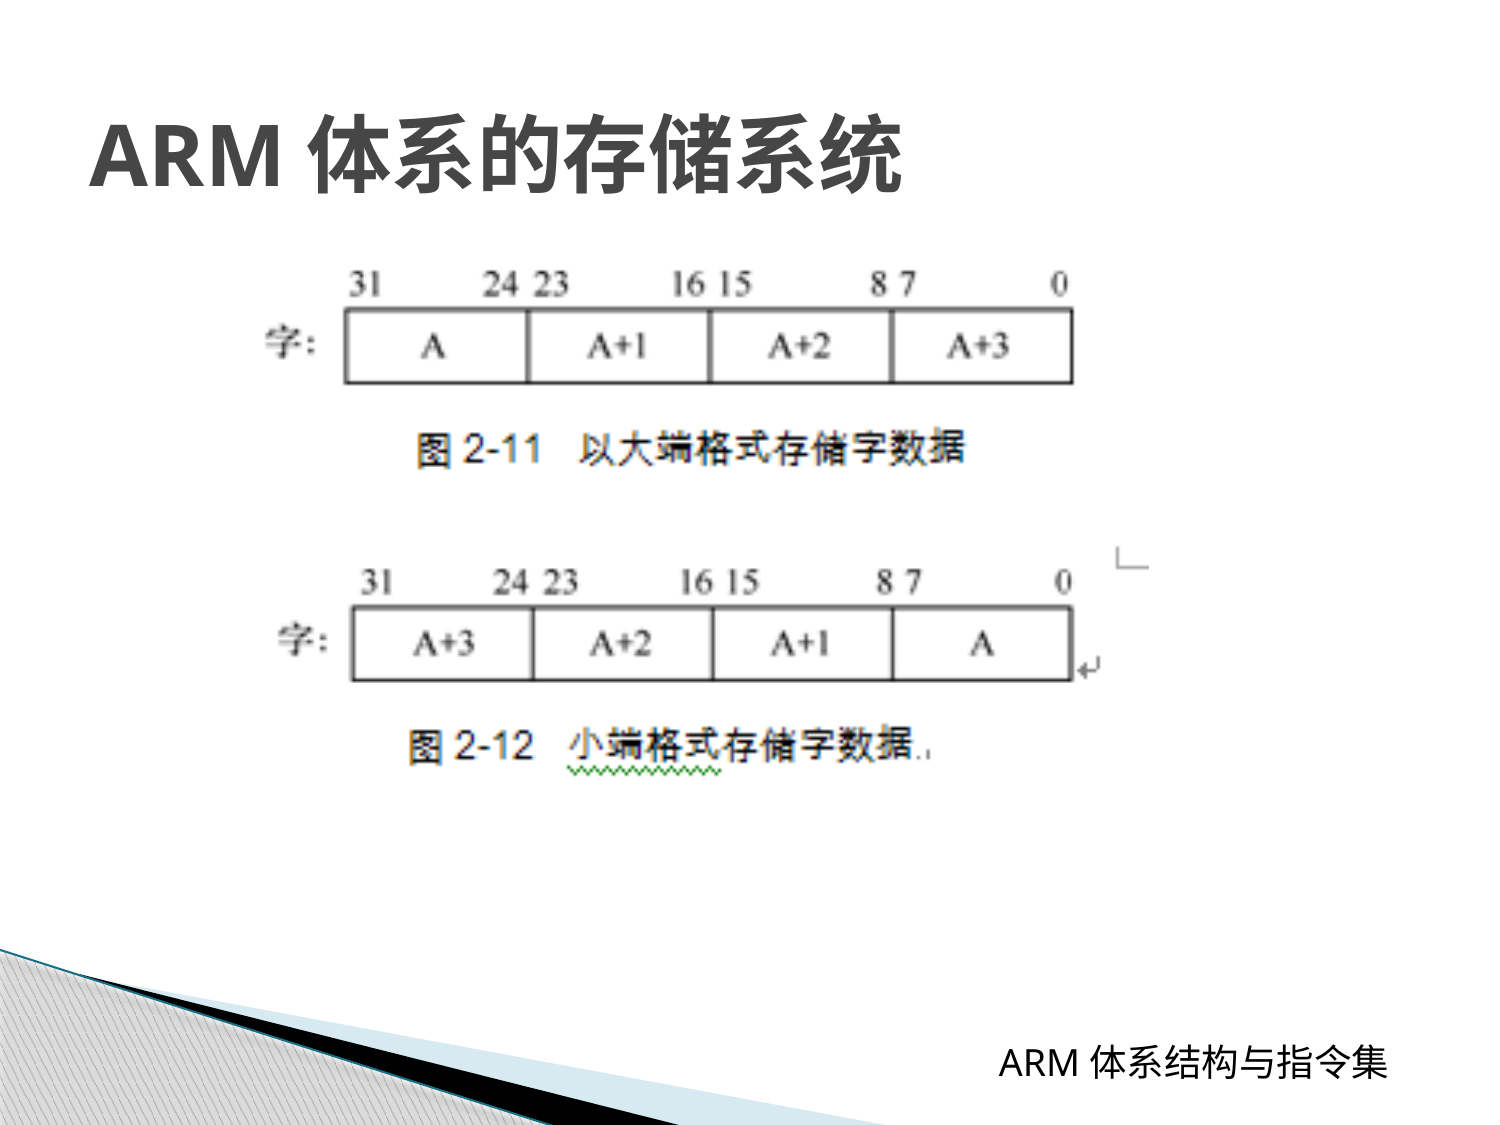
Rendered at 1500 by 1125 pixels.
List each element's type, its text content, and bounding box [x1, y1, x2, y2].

picture [257, 538, 1149, 799]
text_box ARM体系结构与指令集 [867, 1031, 1430, 1091]
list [257, 245, 1120, 493]
title ARM体系的存储系统 [75, 58, 1425, 247]
